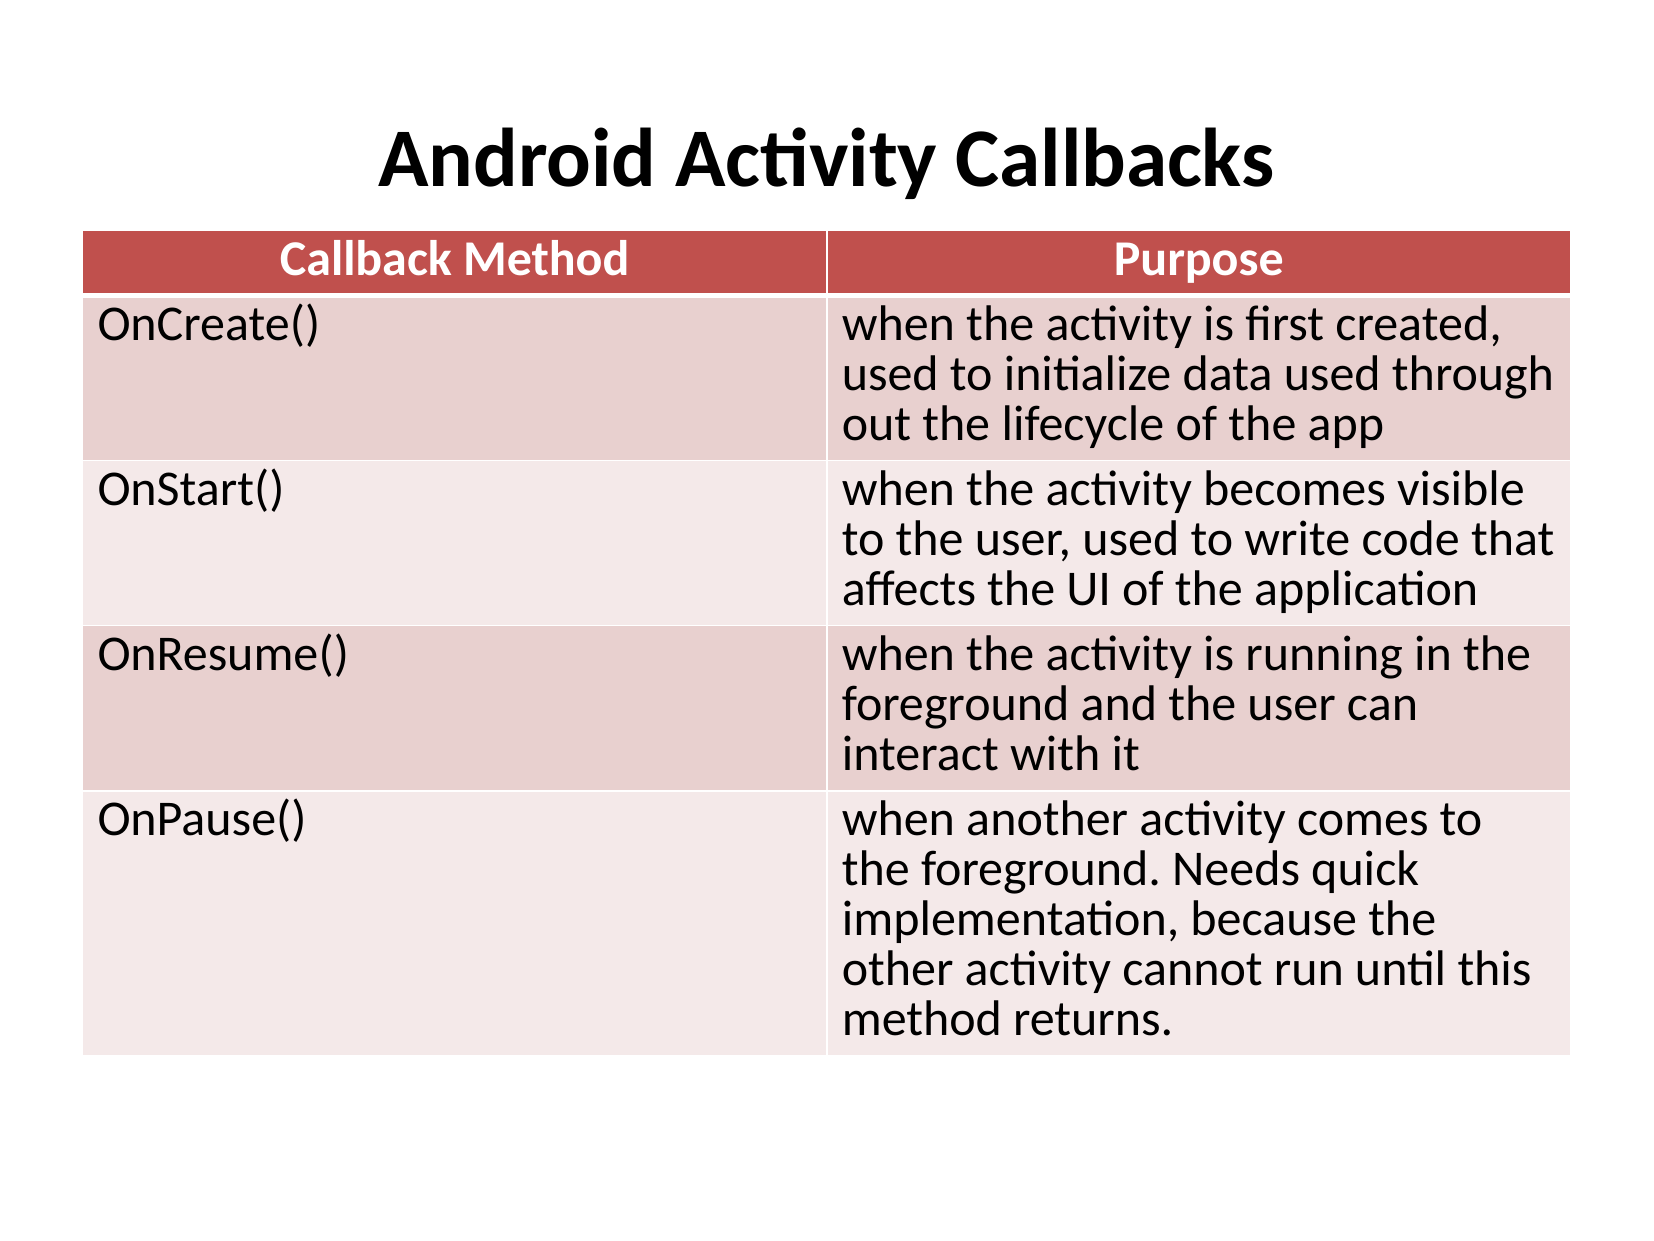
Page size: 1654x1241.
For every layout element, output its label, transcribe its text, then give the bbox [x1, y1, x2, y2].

table_cell OnCreate() [83, 298, 826, 460]
table_cell OnStart() [83, 461, 826, 625]
table_cell when another activity comes to the foreground. Needs quick implementation, because the other activity cannot run until this method returns. [828, 792, 1570, 1055]
table_cell OnResume() [83, 626, 826, 790]
title Android Activity Callbacks [82, 49, 1571, 229]
table_header Callback Method [83, 231, 826, 293]
table_cell when the activity becomes visible to the user, used to write code that affects the UI of the application [828, 461, 1570, 625]
table_header Purpose [828, 231, 1570, 293]
table_cell OnPause() [83, 792, 826, 1055]
table_cell when the activity is running in the foreground and the user can interact with it [828, 626, 1570, 790]
table_cell when the activity is first created, used to initialize data used through out the lifecycle of the app [828, 298, 1570, 460]
